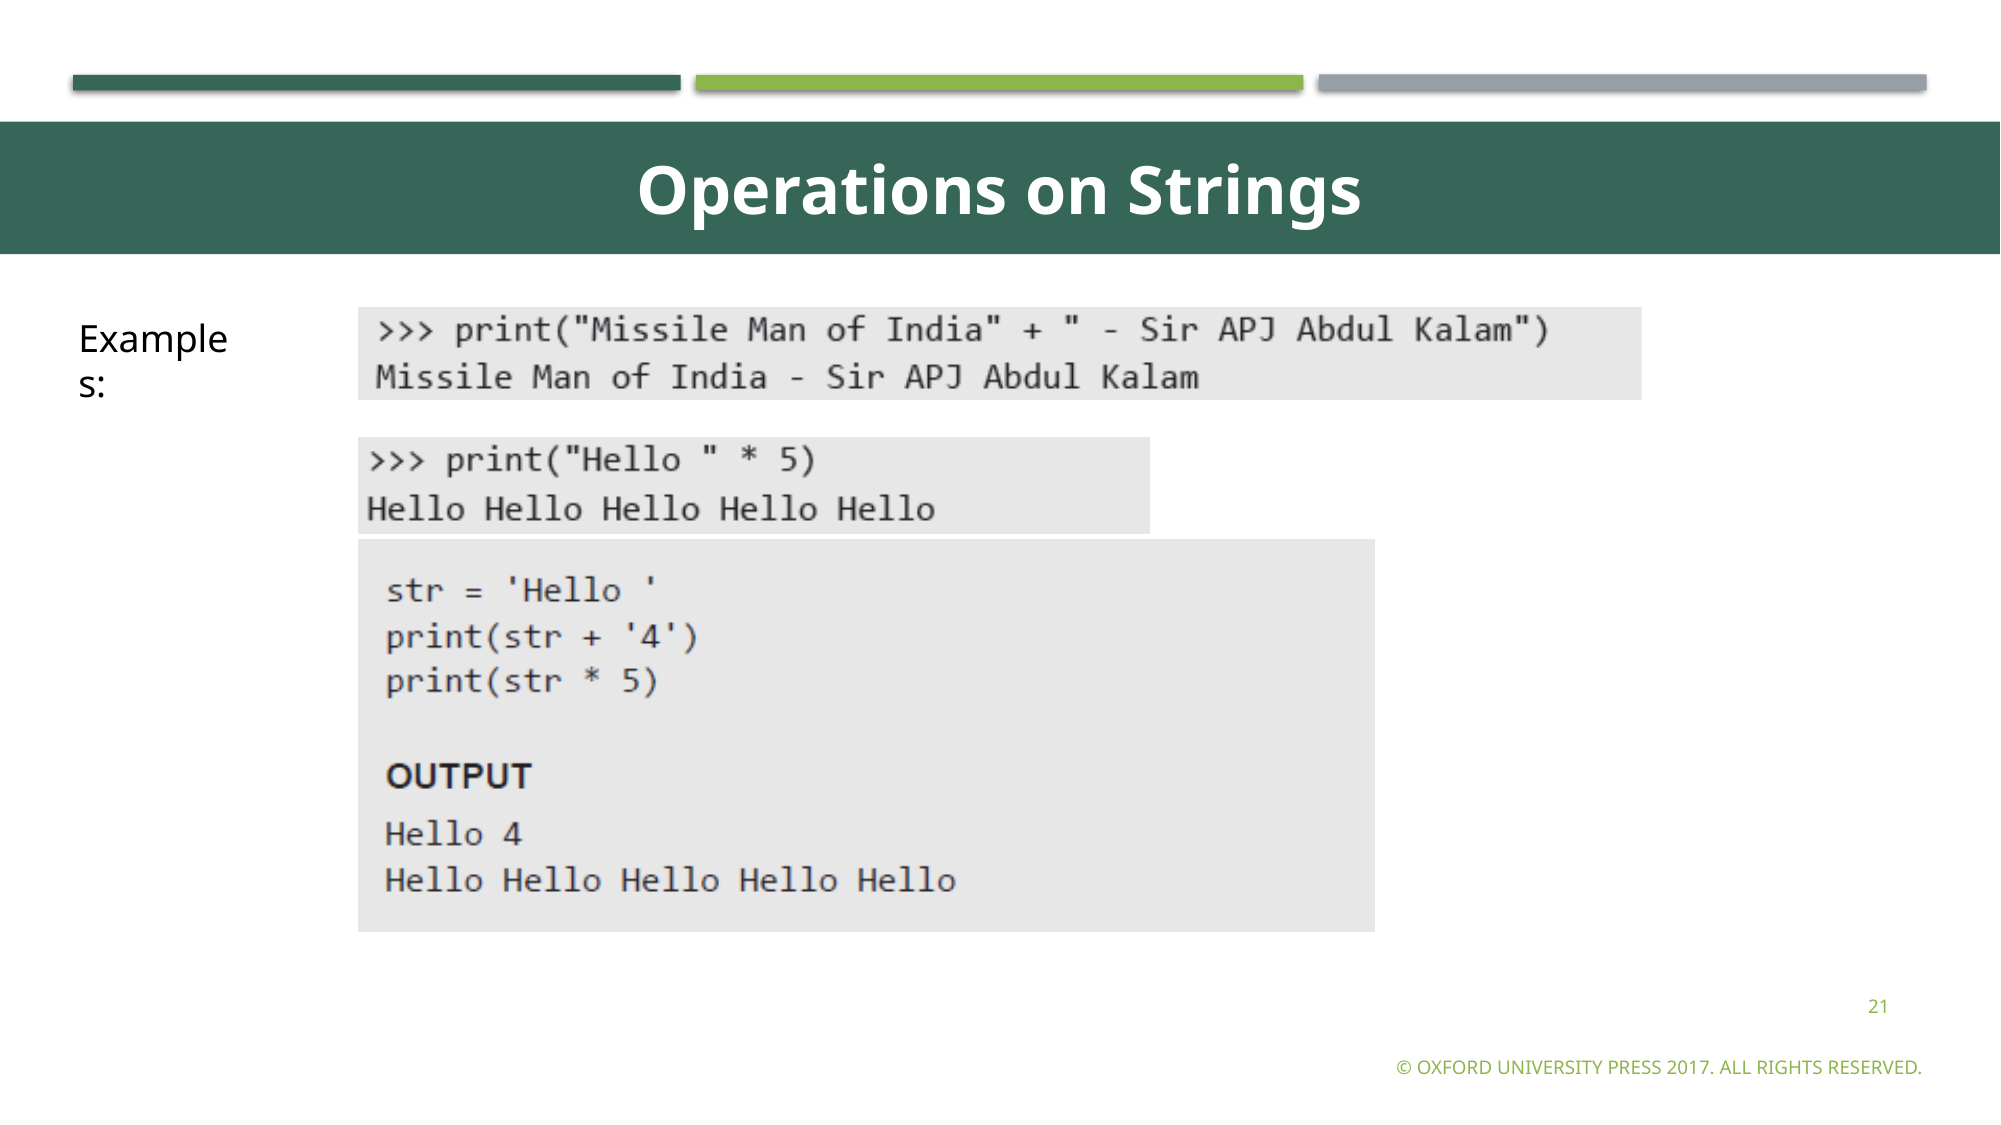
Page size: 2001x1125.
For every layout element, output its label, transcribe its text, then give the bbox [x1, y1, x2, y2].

picture [357, 307, 1643, 400]
text_box Examples: [63, 307, 251, 413]
slide_number 21 [1732, 977, 1905, 1036]
picture [357, 437, 1151, 535]
text_box Operations on Strings [0, 120, 2000, 256]
picture [357, 538, 1376, 932]
text_box © Oxford University Press 2017. All rights reserved. [1381, 1036, 1961, 1097]
